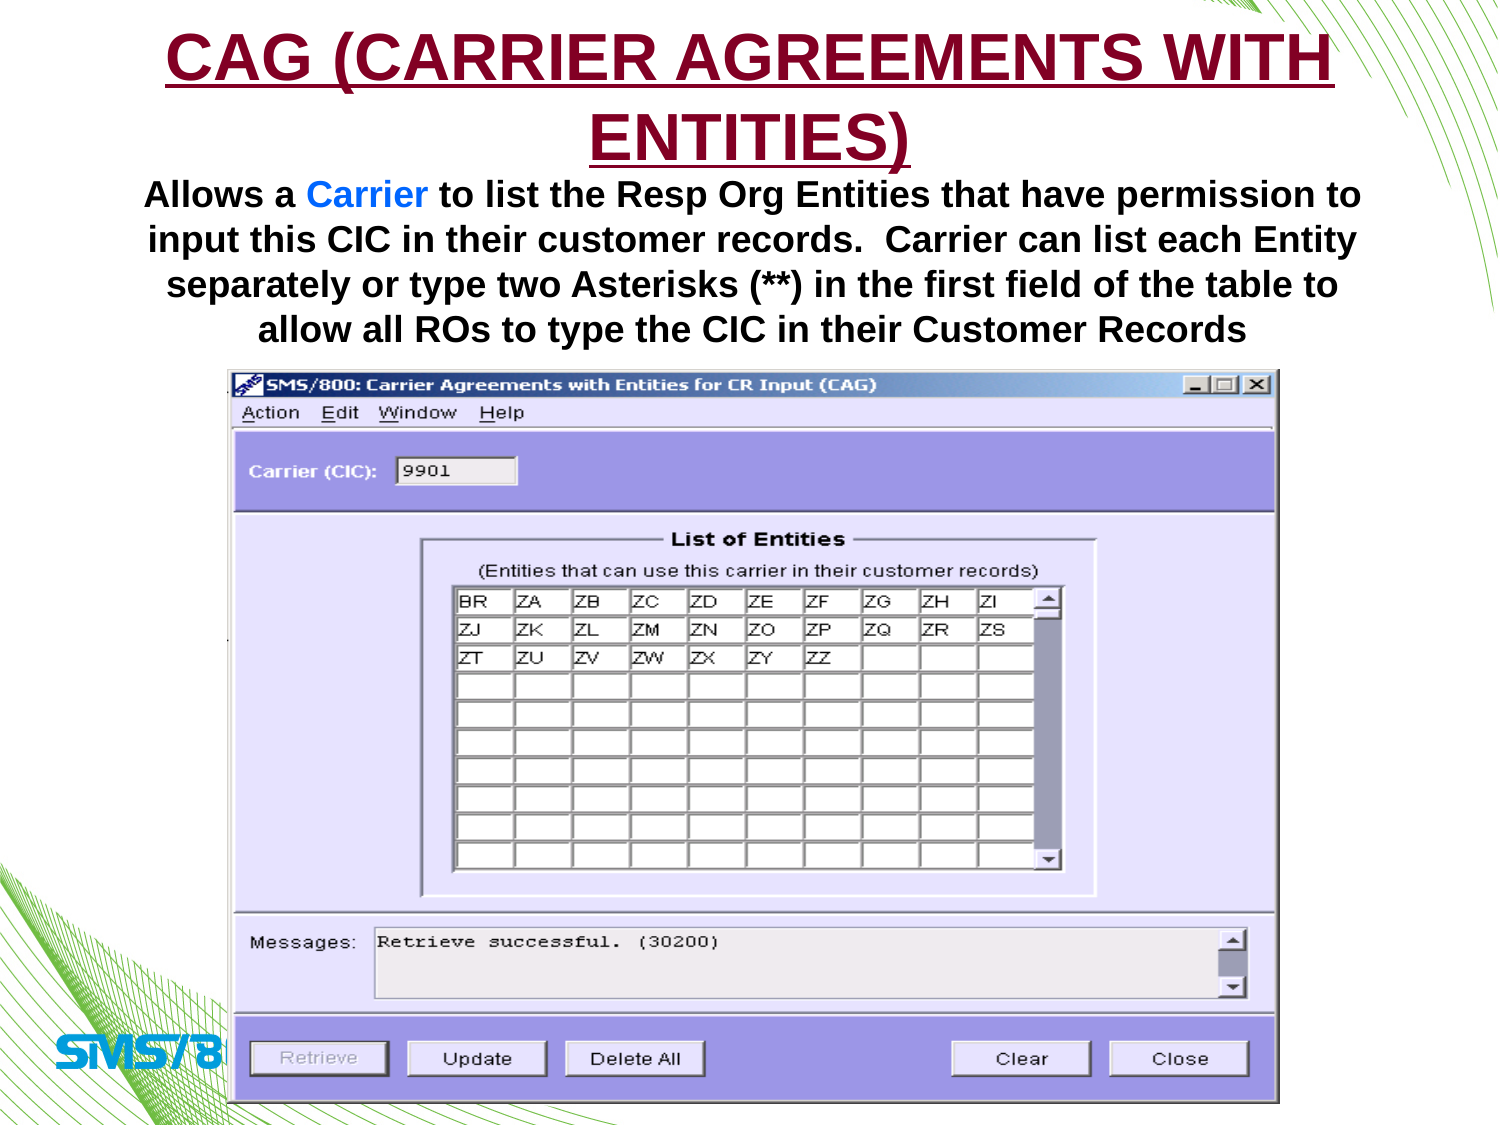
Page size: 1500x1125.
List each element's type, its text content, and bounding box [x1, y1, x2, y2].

title CAG (Carrier Agreements with Entities) [75, 0, 1425, 188]
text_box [226, 369, 1280, 1105]
picture [0, 0, 1500, 1125]
text_box Allows a Carrier to list the Resp Org Entities that have permission to input this CIC in their customer records. Carrier can list each Entity separately or type two Asterisks (**) in the first field of the table to allow all ROs to type the CIC in their Customer Records [106, 162, 1400, 357]
